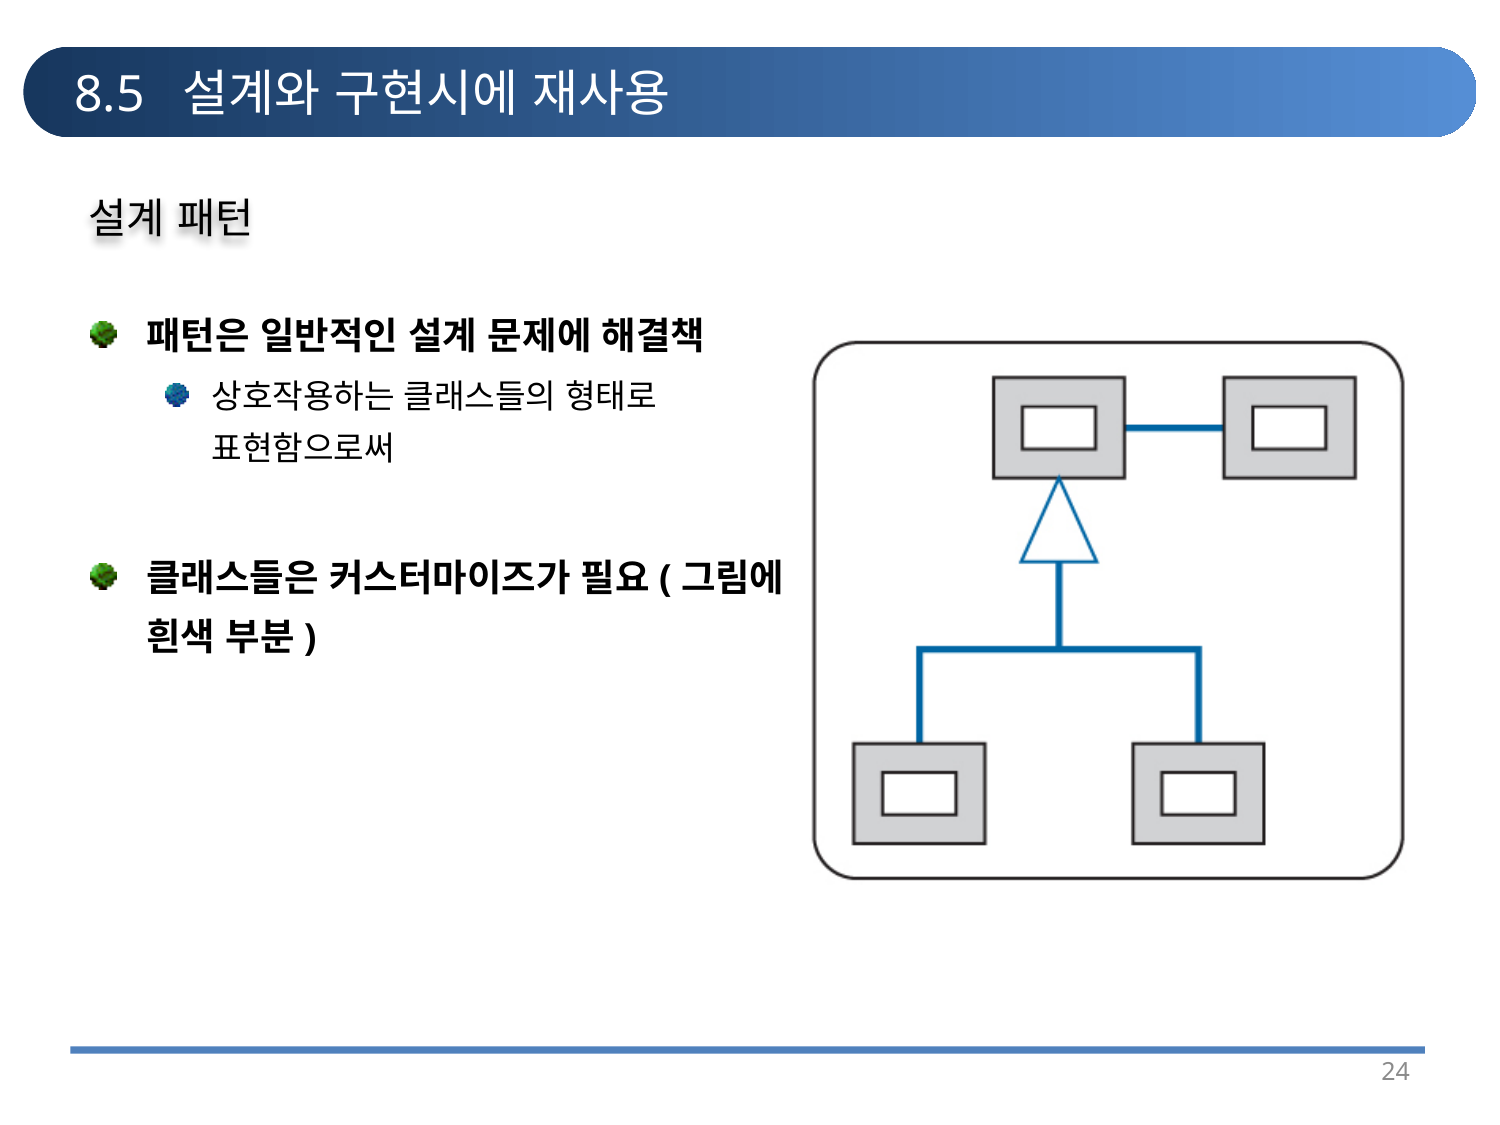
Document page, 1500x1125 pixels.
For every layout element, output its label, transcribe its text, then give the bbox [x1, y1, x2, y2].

picture [90, 321, 117, 348]
list 패턴은 일반적인 설계 문제에 해결책 상호작용하는 클래스들의 형태로 표현함으로써 클래스들은 커스터마이즈가 필요(그림에 흰색 부분) [74, 290, 810, 1006]
picture [90, 563, 117, 590]
title 8.5 설계와 구현시에 재사용 [59, 56, 1410, 126]
slide_number 24 [1074, 1042, 1425, 1103]
picture [165, 383, 189, 407]
list 설계 패턴 [60, 180, 282, 255]
picture [808, 337, 1409, 886]
